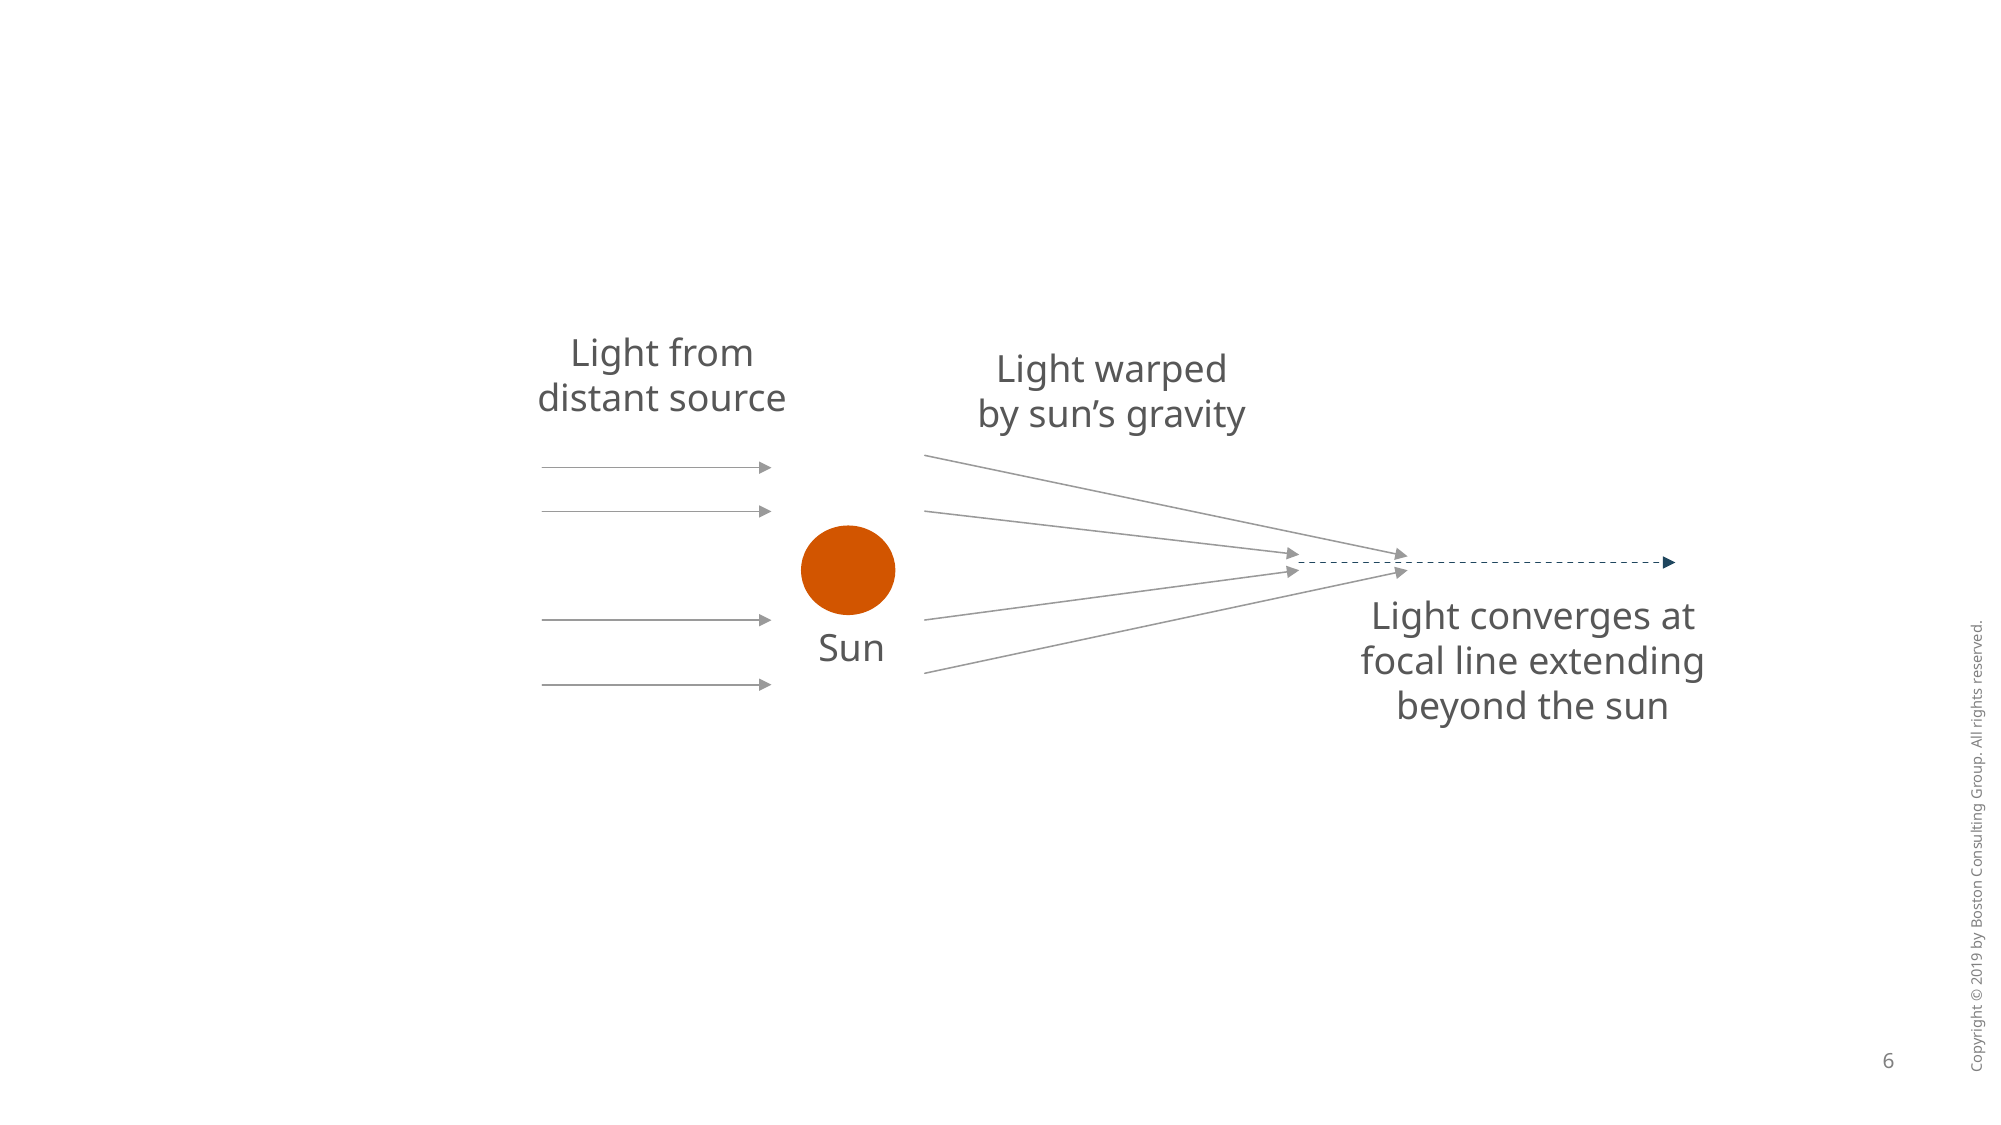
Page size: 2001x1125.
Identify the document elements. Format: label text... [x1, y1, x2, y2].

text_box Light from distant source [510, 326, 814, 422]
text_box Light warped by sun’s gravity [960, 347, 1264, 432]
text_box [800, 524, 897, 616]
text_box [541, 467, 772, 686]
text_box Light converges at focal line extending beyond the sun [1331, 591, 1735, 728]
text_box Sun [772, 622, 924, 672]
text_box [924, 570, 1408, 674]
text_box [924, 455, 1408, 557]
